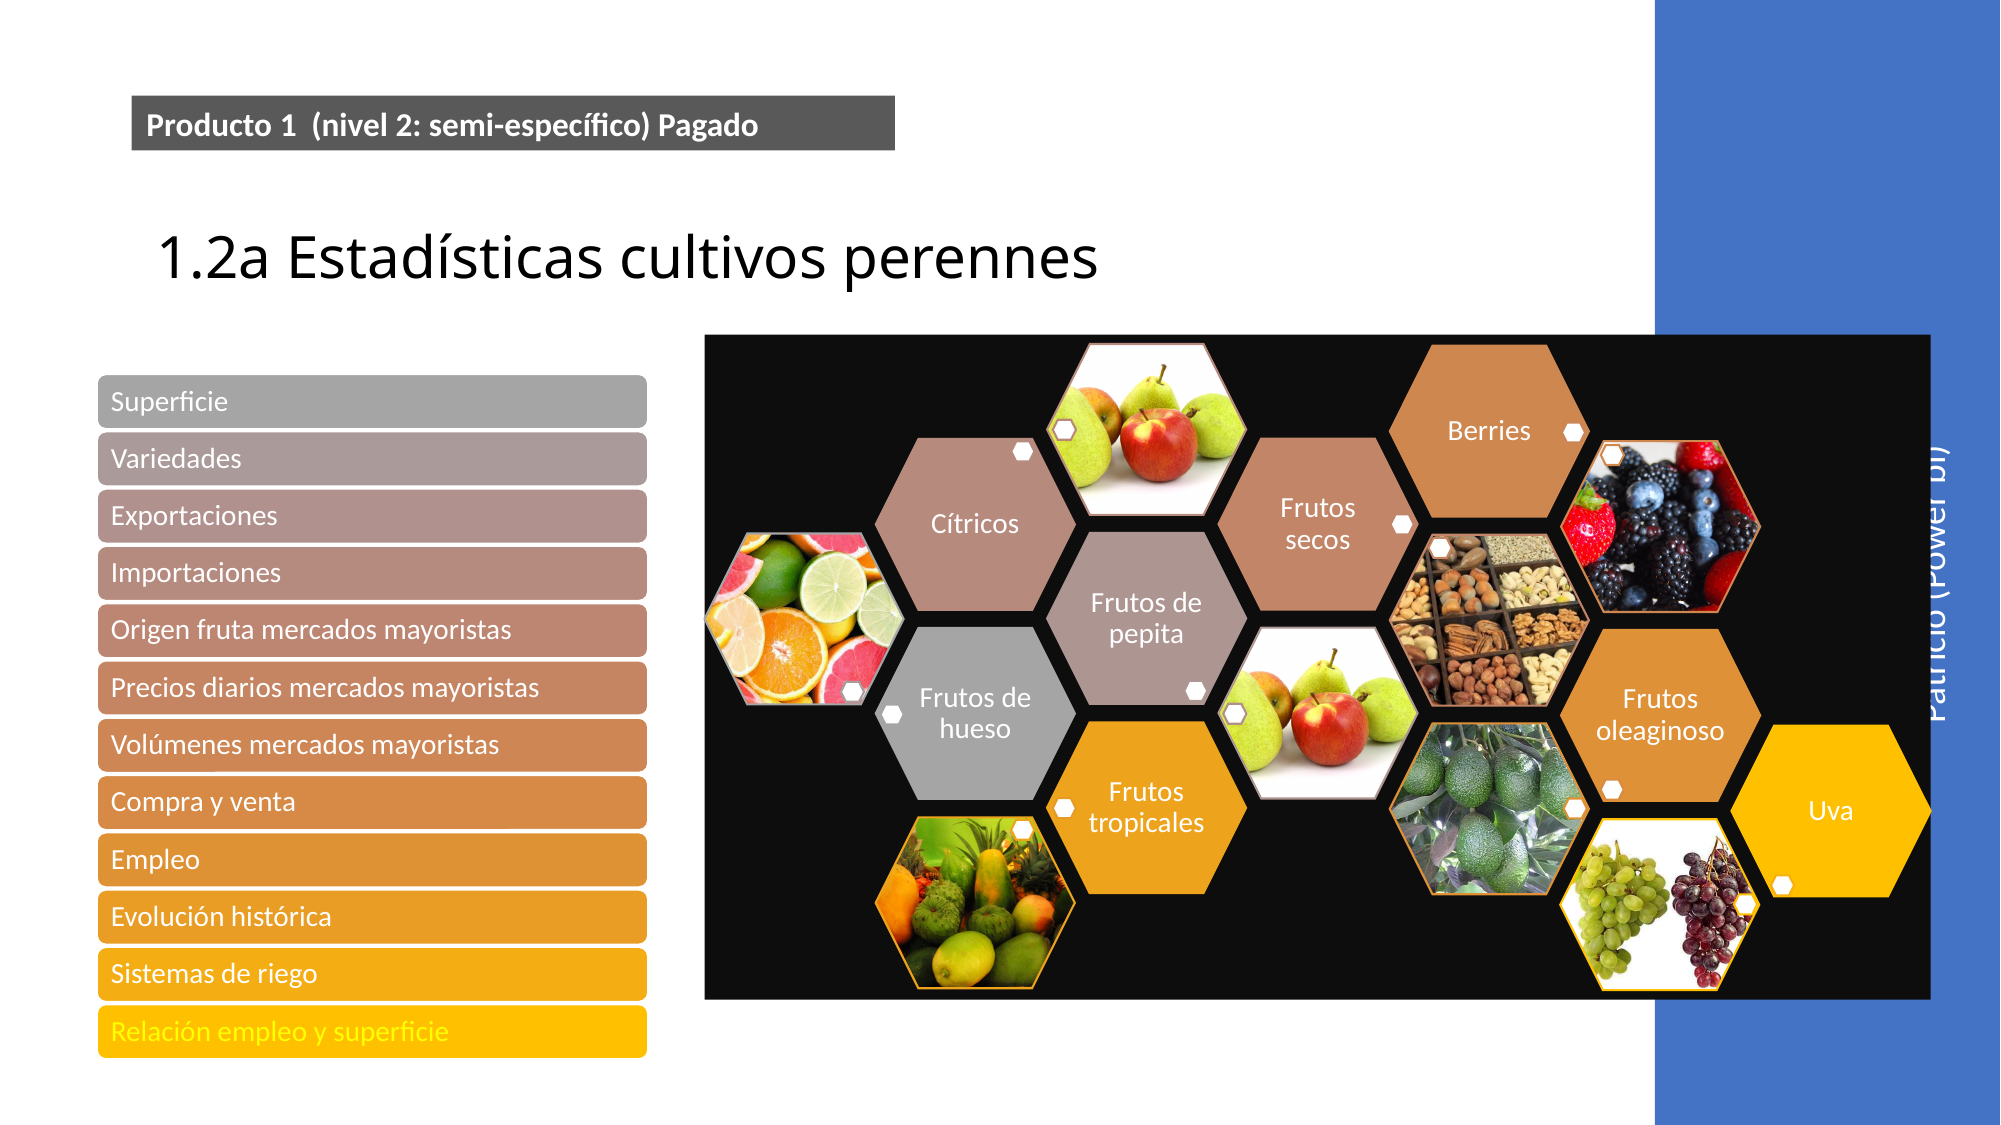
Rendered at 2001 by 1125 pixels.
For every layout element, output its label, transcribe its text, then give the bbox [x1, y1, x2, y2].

text_box Producto 1 (nivel 2: semi-específico) Pagado [131, 95, 895, 151]
title 1.2a Estadísticas cultivos perennes [141, 185, 1368, 336]
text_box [704, 334, 1931, 1000]
text_box [1654, 0, 2000, 1125]
text_box Patricio (Power bi) [1900, 299, 1961, 739]
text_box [96, 374, 649, 1060]
